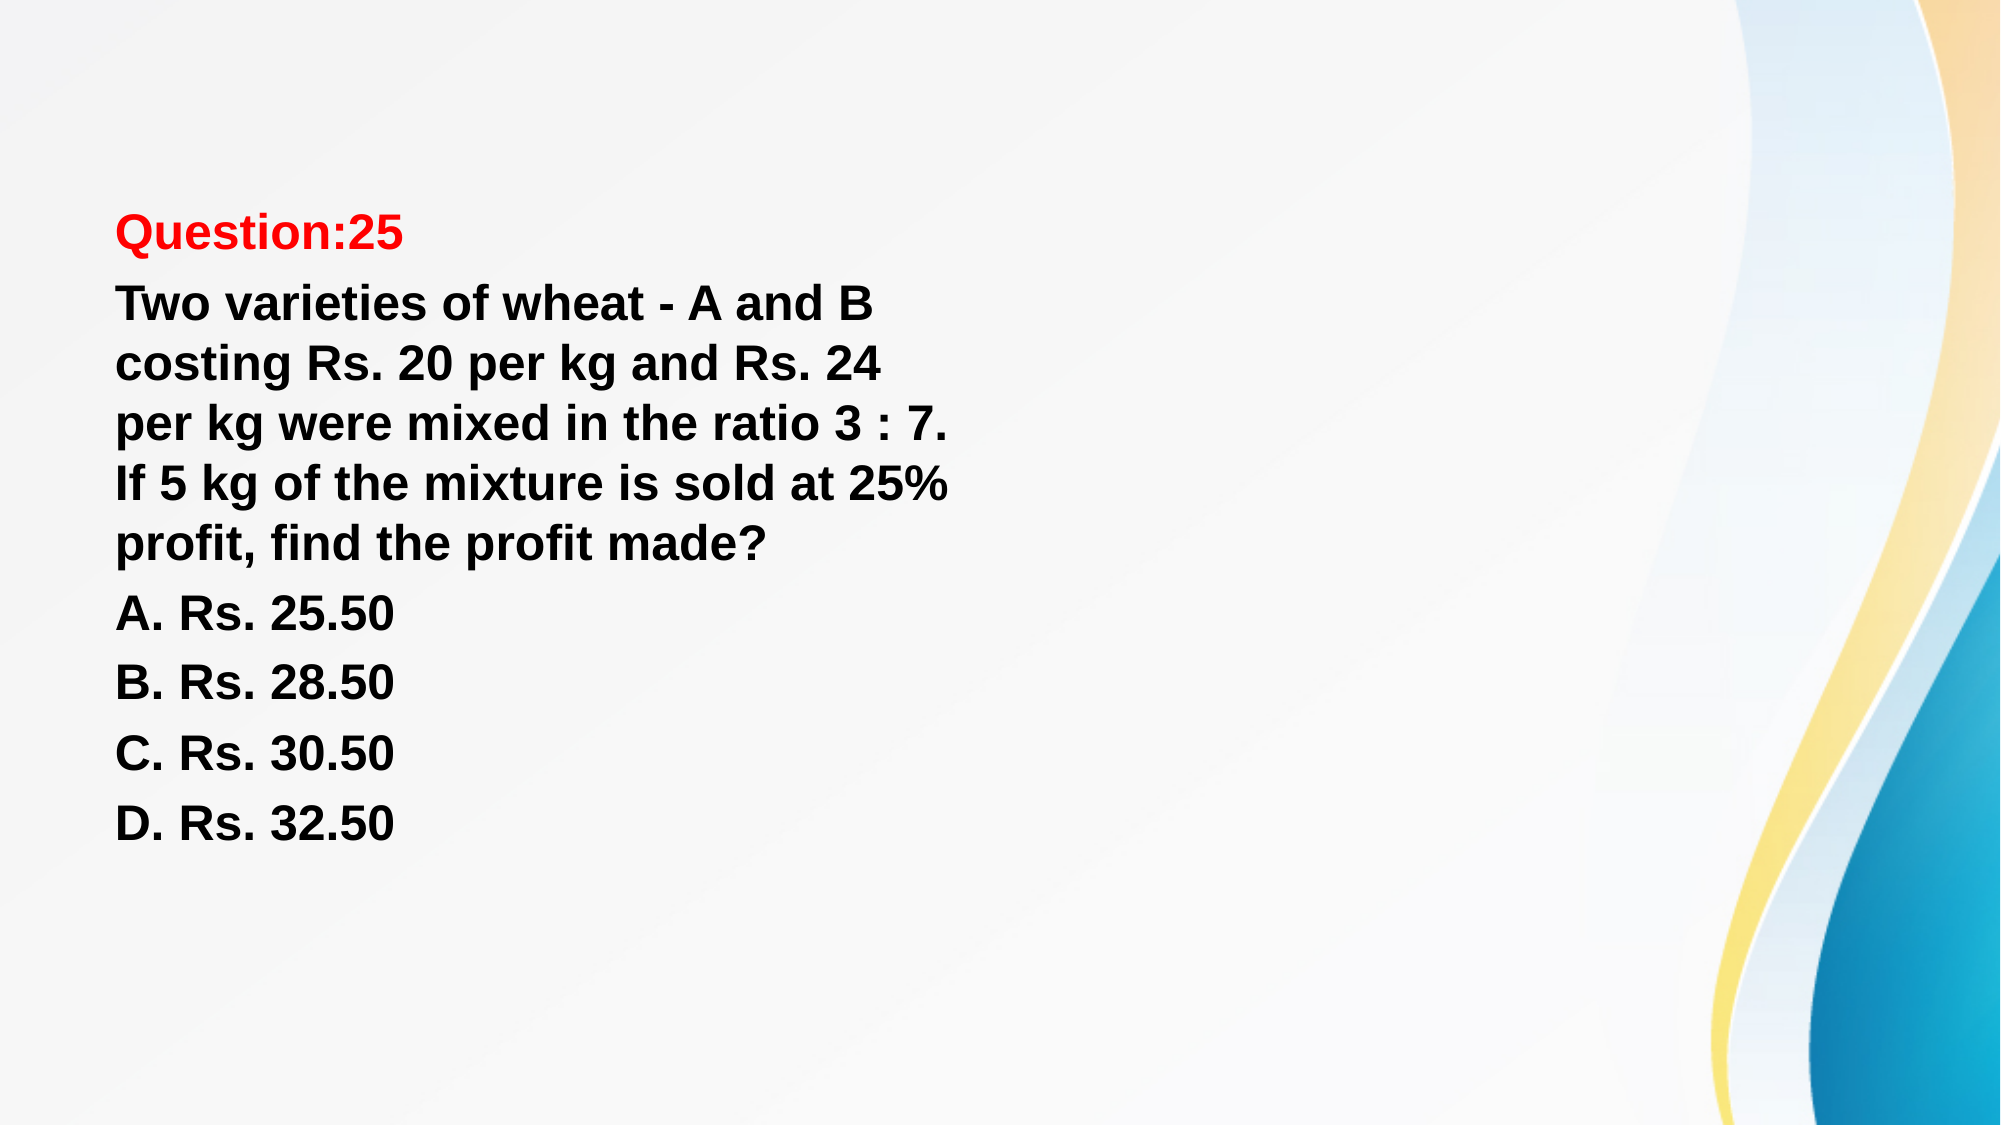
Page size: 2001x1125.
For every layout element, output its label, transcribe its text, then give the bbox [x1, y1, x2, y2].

picture [0, 0, 2001, 1125]
list Question:25 Two varieties of wheat - A and B costing Rs. 20 per kg and Rs. 24 per kg were mixed in the ratio 3 : 7. If 5 kg of the mixture is sold at 25% profit, find the profit made? A. Rs. 25.50 B. Rs. 28.50 C. Rs. 30.50 D. Rs. 32.50 [99, 192, 984, 1006]
